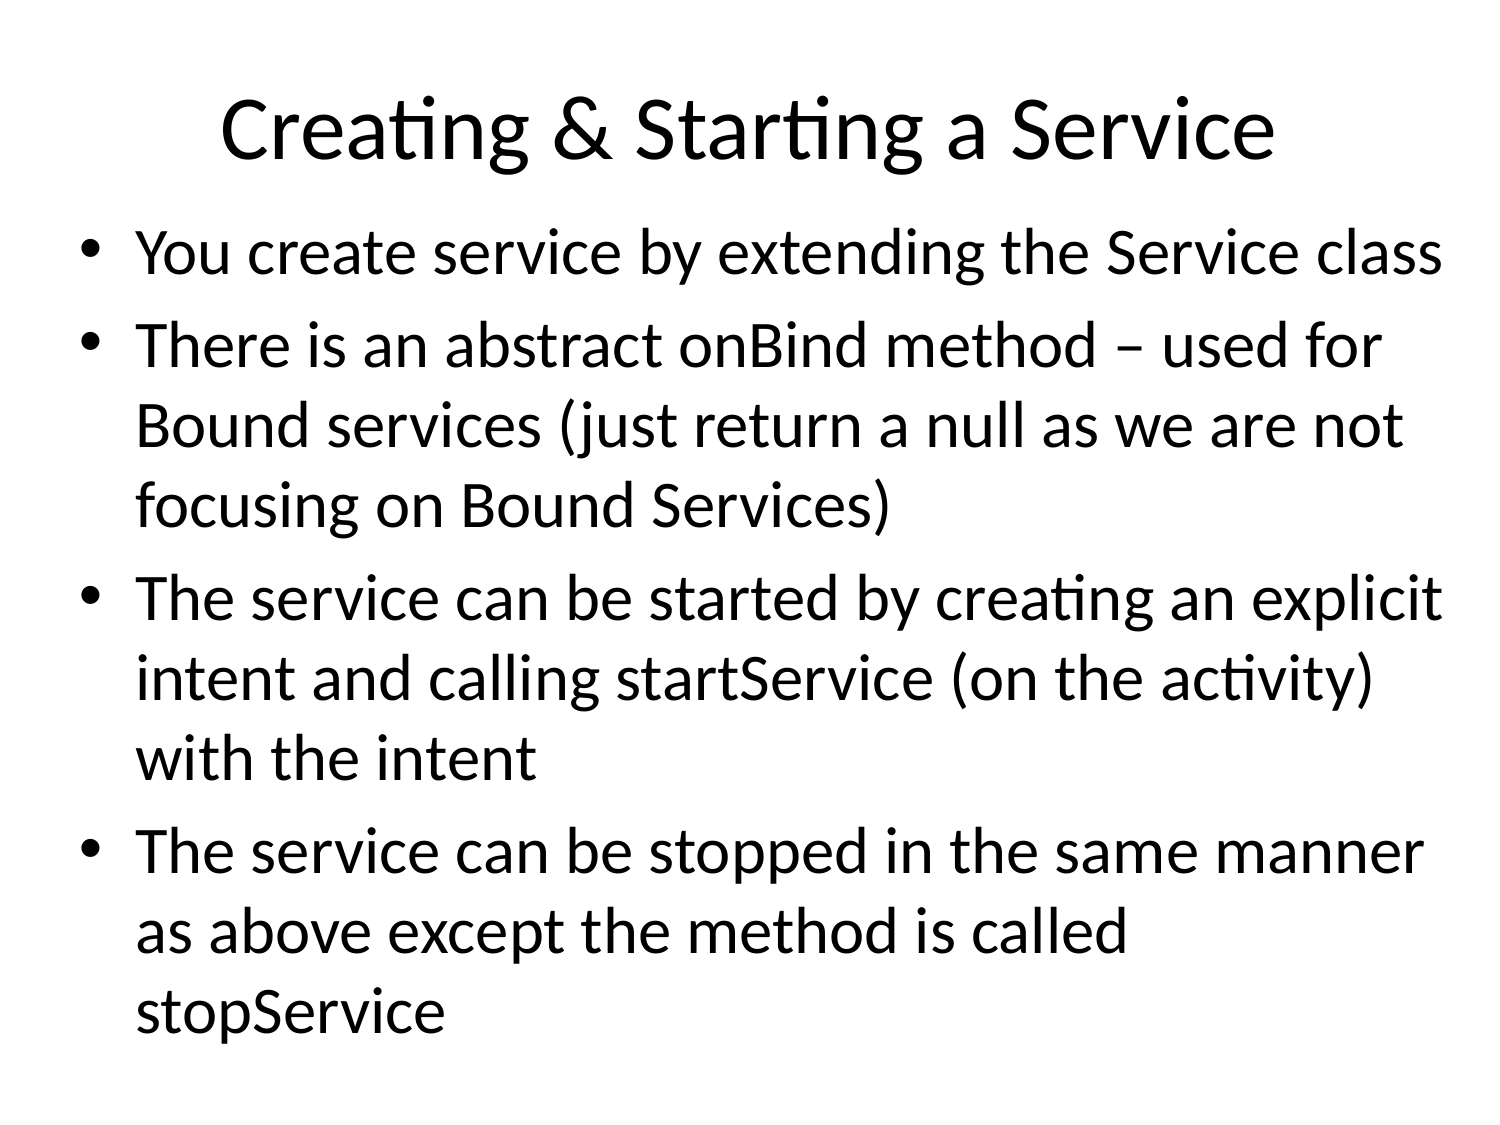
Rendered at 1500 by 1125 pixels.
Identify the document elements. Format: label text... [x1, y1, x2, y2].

title Creating & Starting a Service [75, 45, 1425, 200]
list You create service by extending the Service class There is an abstract onBind method – used for Bound services (just return a null as we are not focusing on Bound Services) The service can be started by creating an explicit intent and calling startService (on the activity) with the intent The service can be stopped in the same manner as above except the method is called stopService [63, 200, 1463, 1075]
